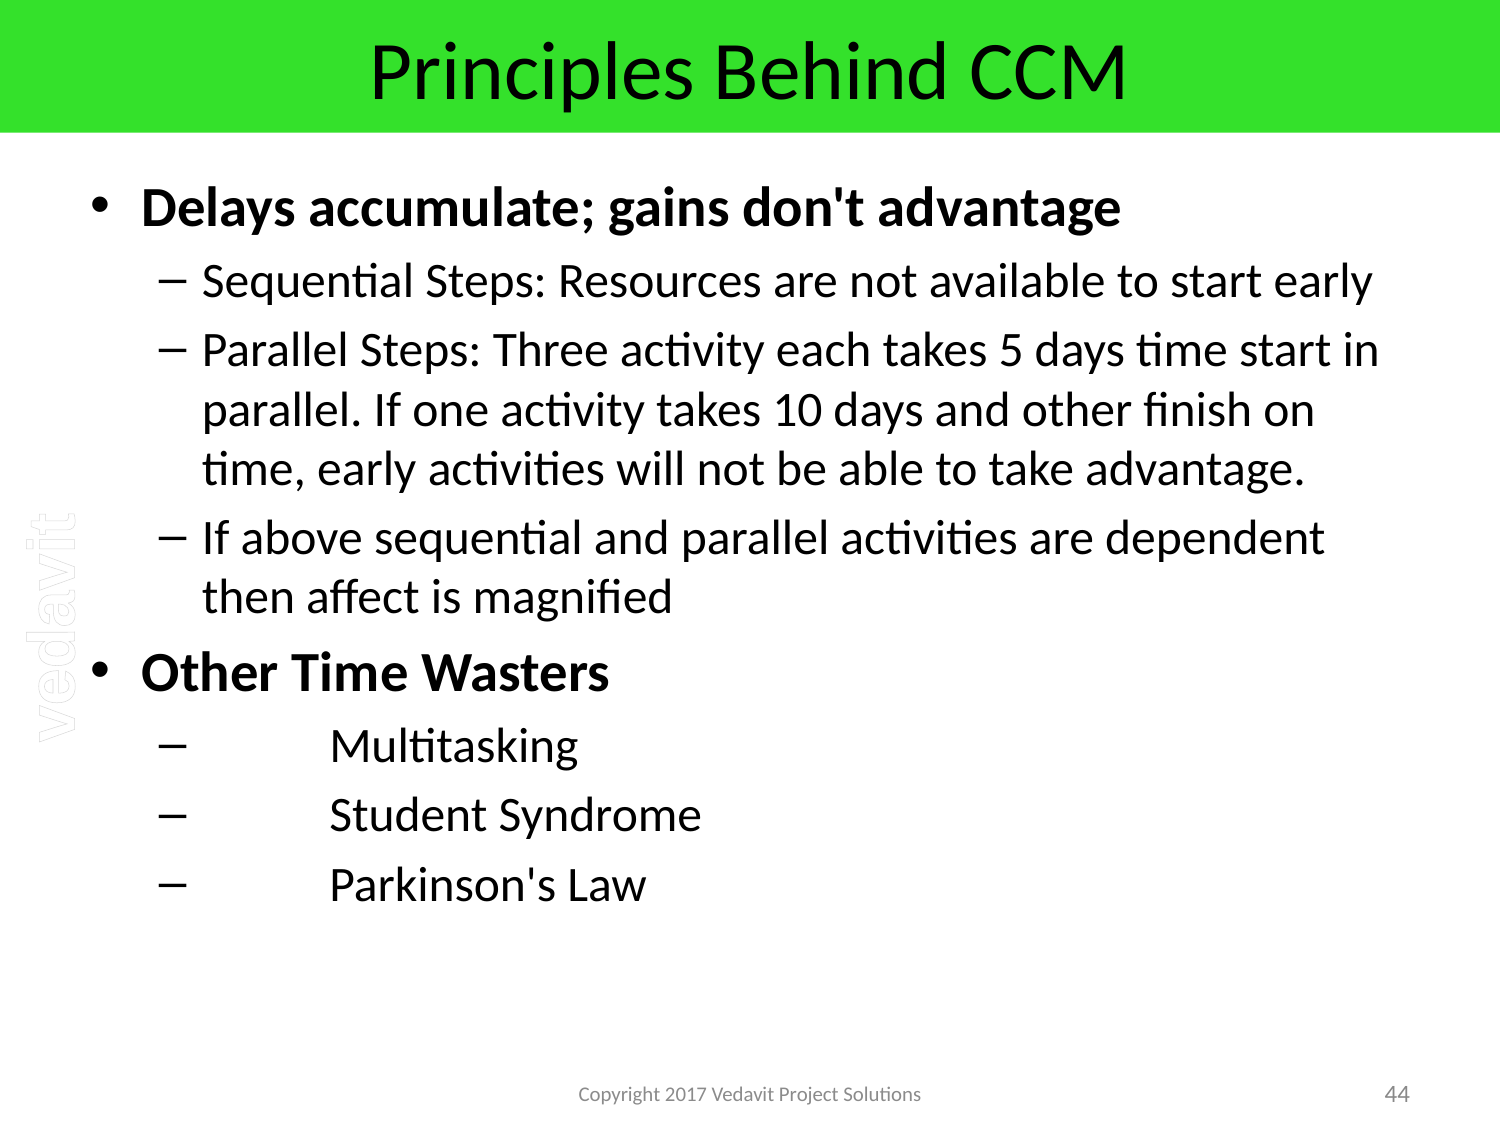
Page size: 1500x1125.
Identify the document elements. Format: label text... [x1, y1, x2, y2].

title Principles Behind CCM [0, 0, 1500, 133]
slide_number 162 [1074, 1062, 1425, 1123]
footer Copyright 2017 Vedavit Project Solutions [512, 1062, 988, 1123]
list Delays accumulate; gains don't advantage Sequential Steps: Resources are not available to start early Parallel Steps: Three activity each takes 5 days time start in parallel. If one activity takes 10 days and other finish on time, early activities will not be able to take advantage. If above sequential and parallel activities are dependent then affect is magnified Other Time Wasters Multitasking Student Syndrome Parkinson's Law [75, 162, 1425, 1000]
